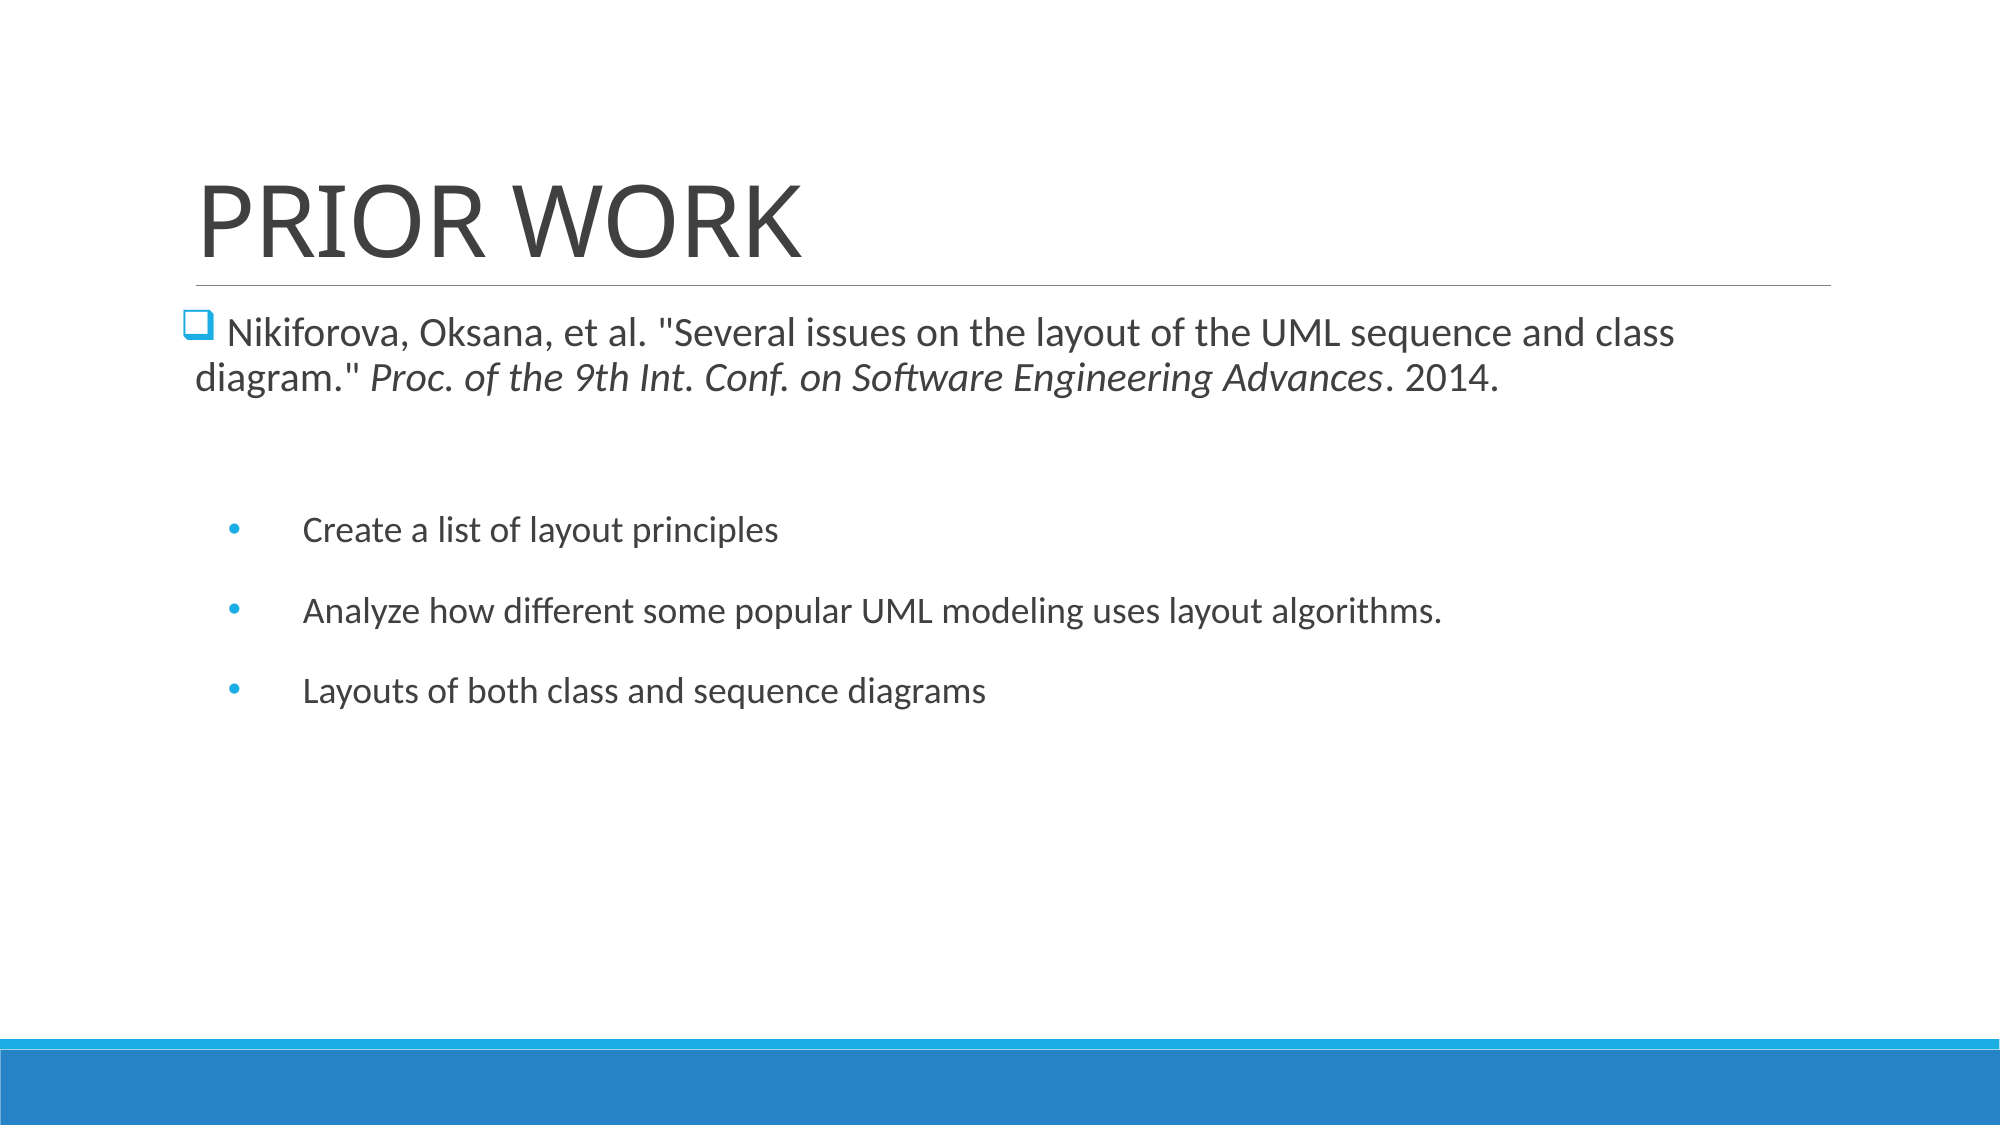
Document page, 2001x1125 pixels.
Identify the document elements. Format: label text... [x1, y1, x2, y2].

title PRIOR WORK [180, 47, 1830, 285]
list Nikiforova, Oksana, et al. "Several issues on the layout of the UML sequence and class diagram." Proc. of the 9th Int. Conf. on Software Engineering Advances. 2014. Create a list of layout principles Analyze how different some popular UML modeling uses layout algorithms. Layouts of both class and sequence diagrams [180, 302, 1830, 963]
